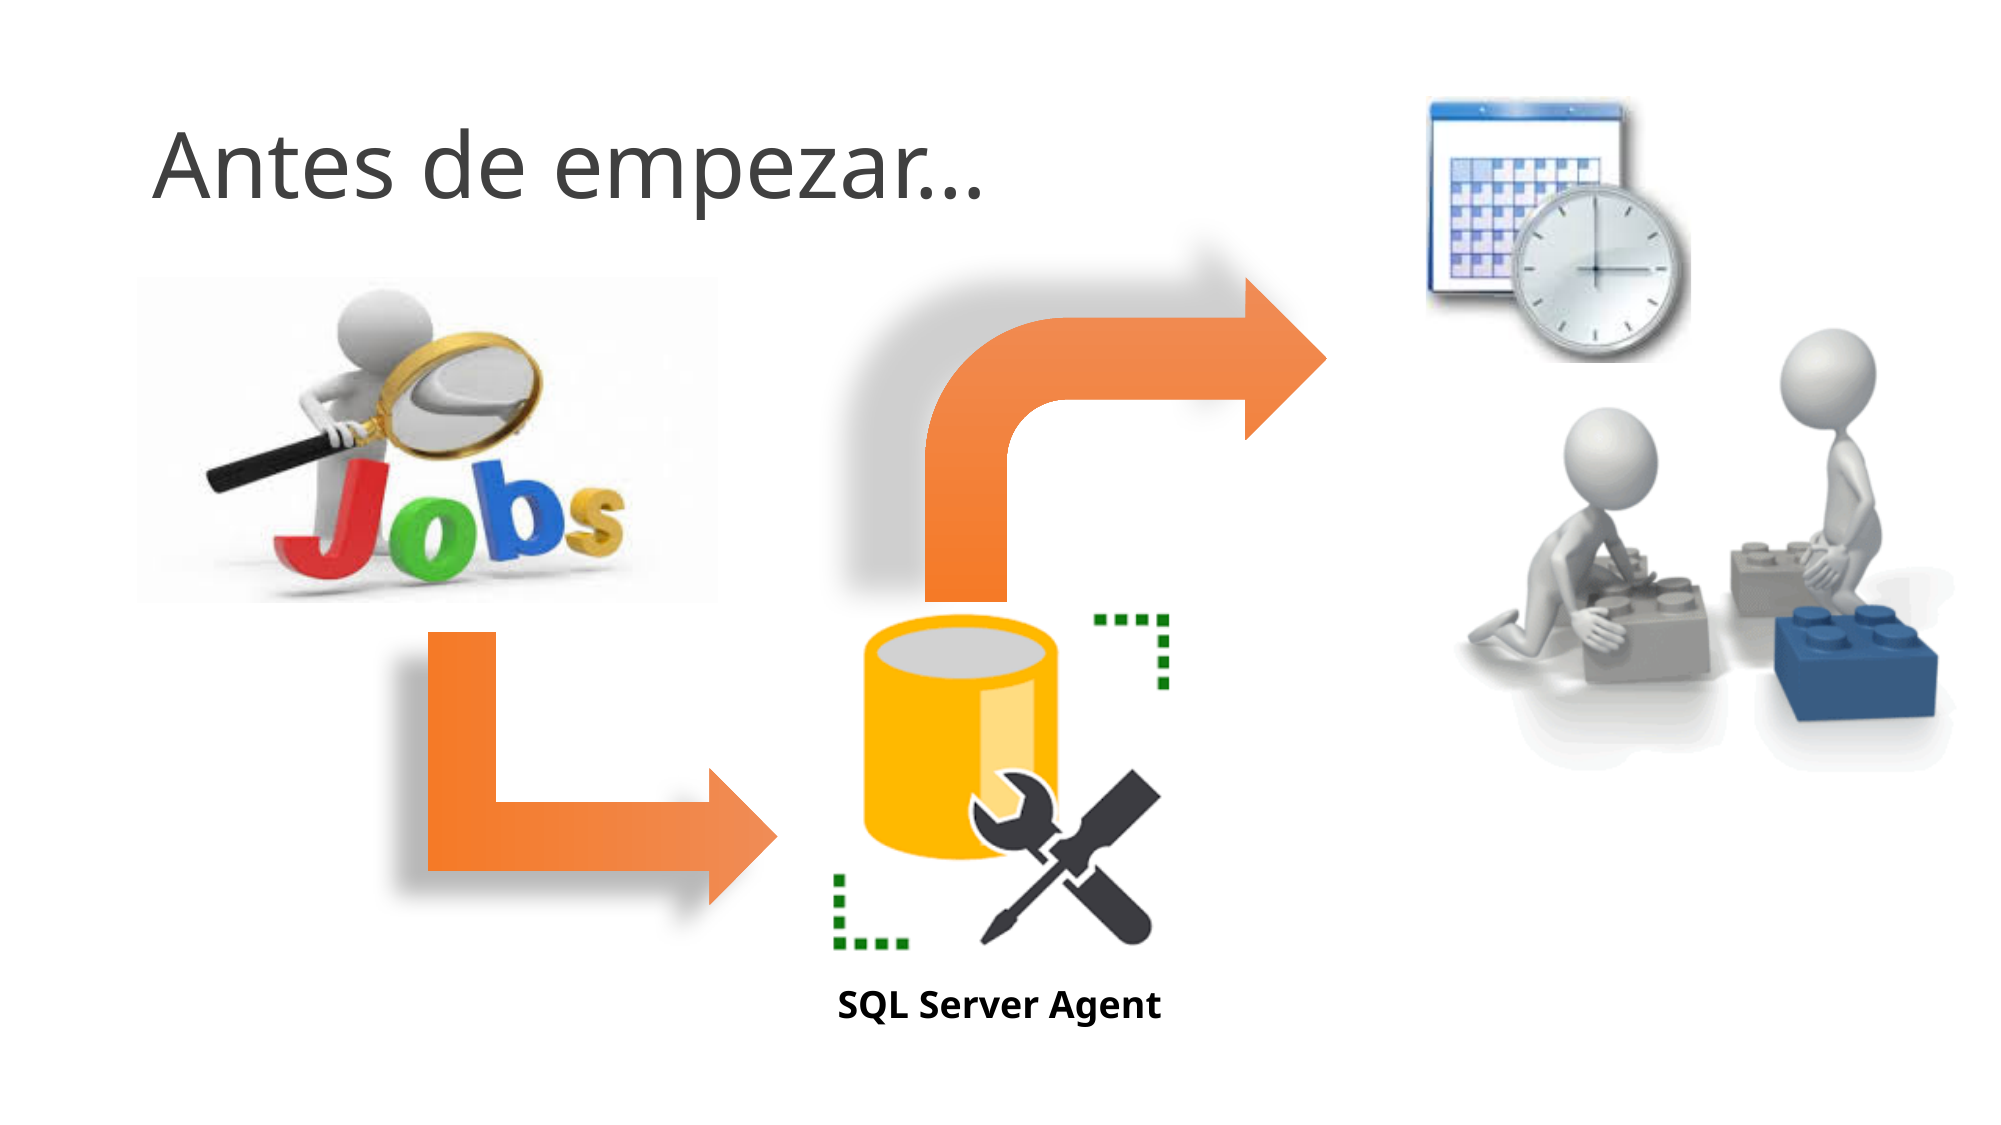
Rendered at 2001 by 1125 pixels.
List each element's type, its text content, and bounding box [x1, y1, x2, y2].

picture [1412, 96, 1999, 780]
text_box [427, 631, 779, 906]
picture [137, 277, 718, 603]
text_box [802, 602, 1198, 1035]
text_box [924, 276, 1328, 602]
title Antes de empezar… [137, 59, 1863, 278]
